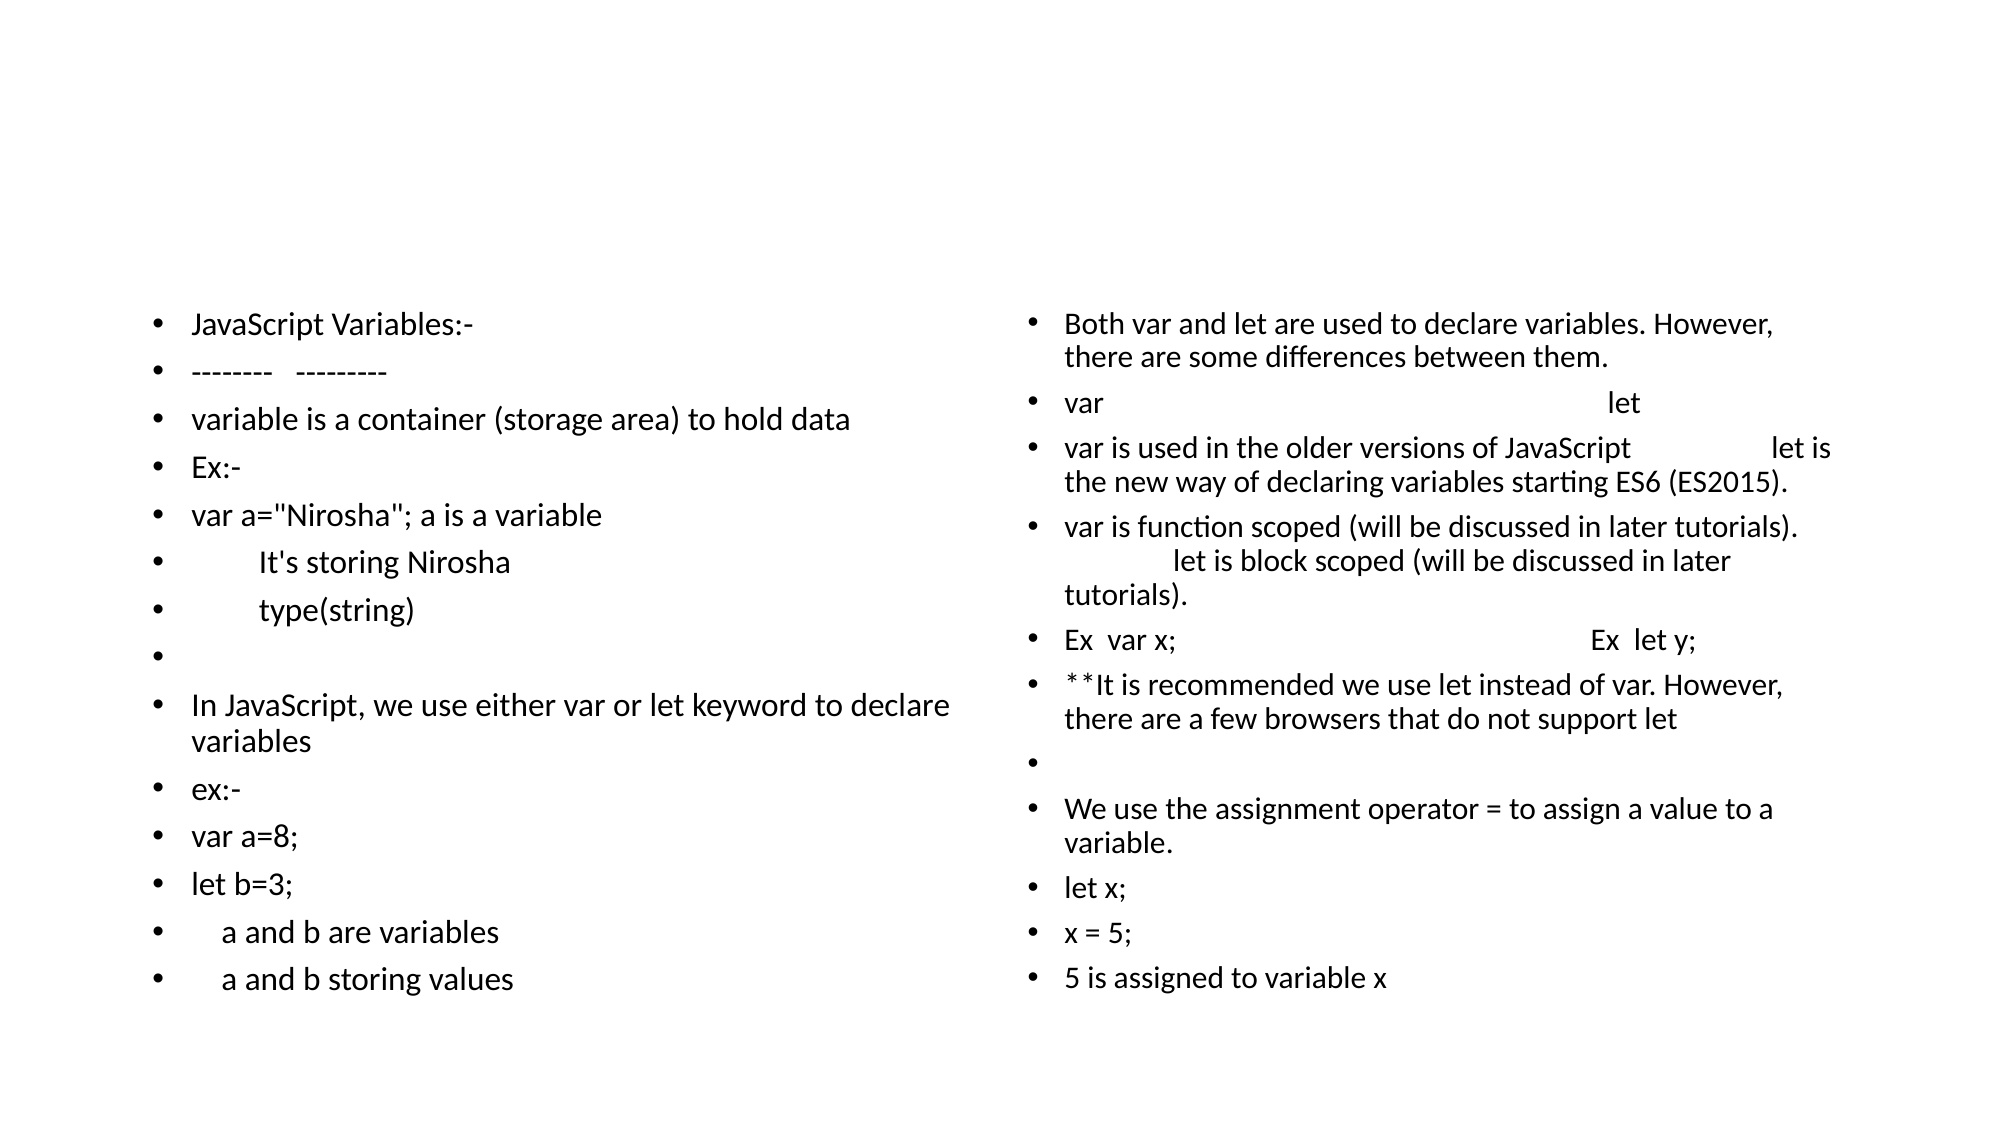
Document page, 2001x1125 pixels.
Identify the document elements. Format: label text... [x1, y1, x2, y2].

list Both var and let are used to declare variables. However, there are some differences between them. var let var is used in the older versions of JavaScript let is the new way of declaring variables starting ES6 (ES2015). var is function scoped (will be discussed in later tutorials). let is block scoped (will be discussed in later tutorials). Ex var x; Ex let y; **It is recommended we use let instead of var. However, there are a few browsers that do not support let We use the assignment operator = to assign a value to a variable. let x; x = 5; 5 is assigned to variable x [1012, 299, 1863, 1014]
list JavaScript Variables:- -------- --------- variable is a container (storage area) to hold data Ex:- var a="Nirosha"; a is a variable It's storing Nirosha type(string) In JavaScript, we use either var or let keyword to declare variables ex:- var a=8; let b=3; a and b are variables a and b storing values [137, 299, 988, 1014]
